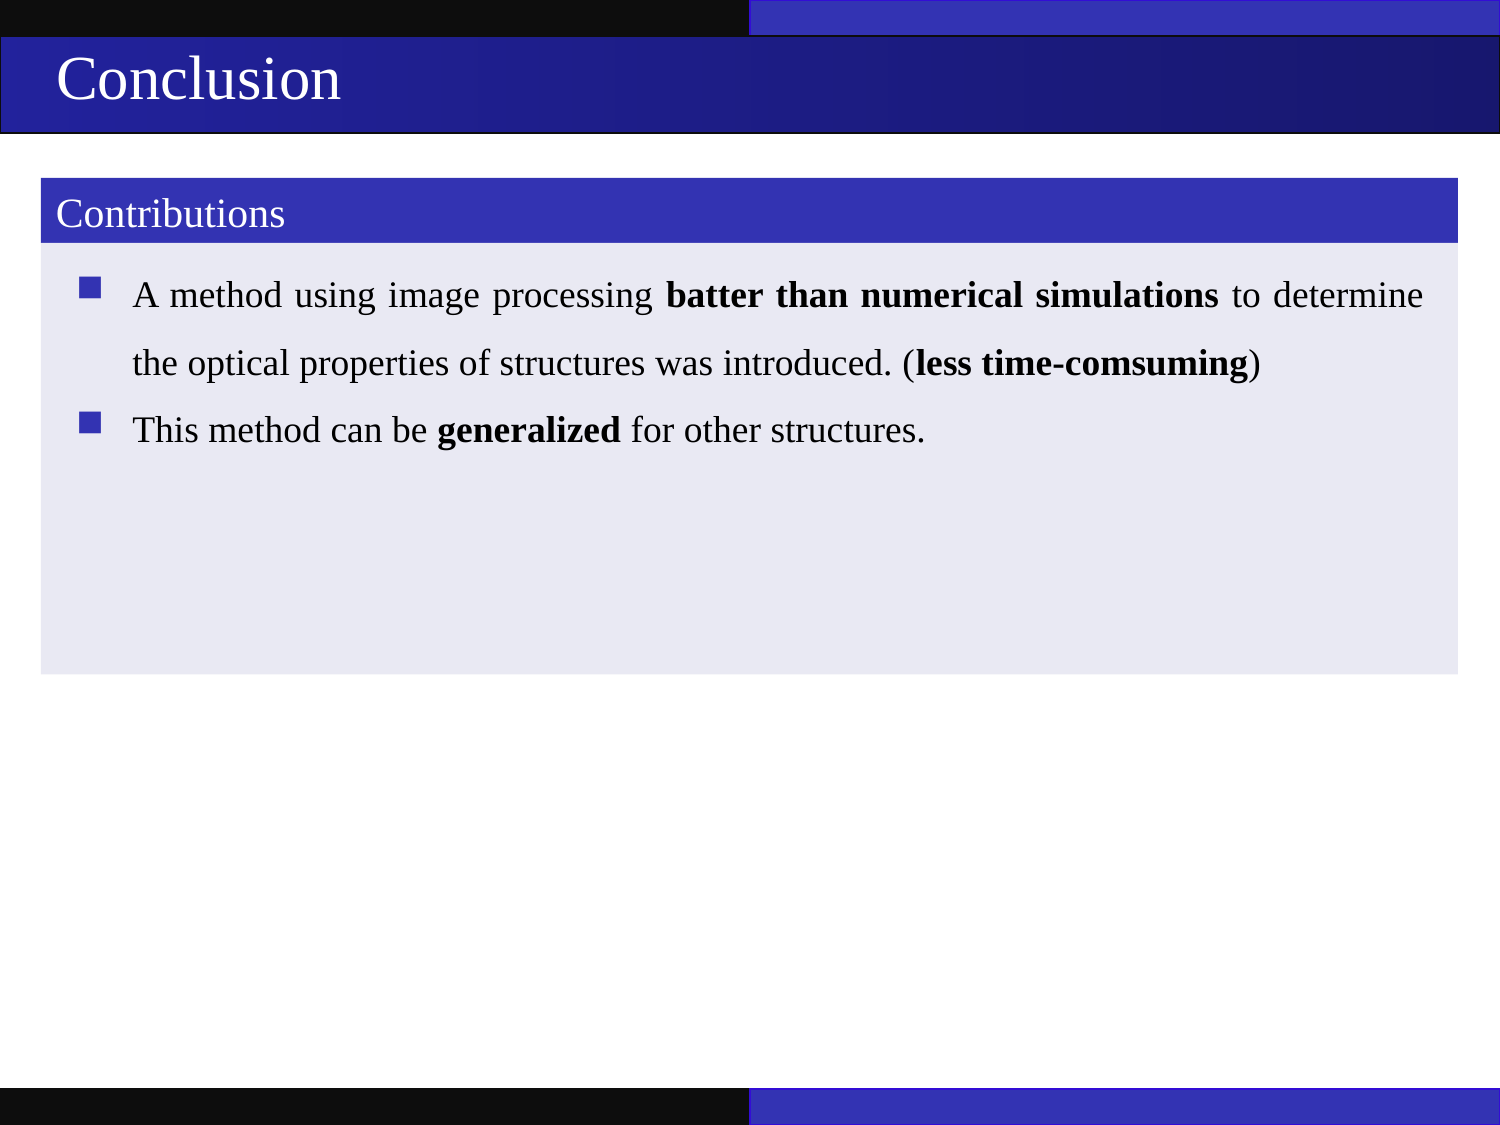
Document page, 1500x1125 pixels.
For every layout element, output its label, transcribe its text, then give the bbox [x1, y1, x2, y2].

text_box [40, 177, 1458, 675]
slide_number [1059, 1042, 1397, 1103]
list Conclusion [41, 37, 472, 121]
